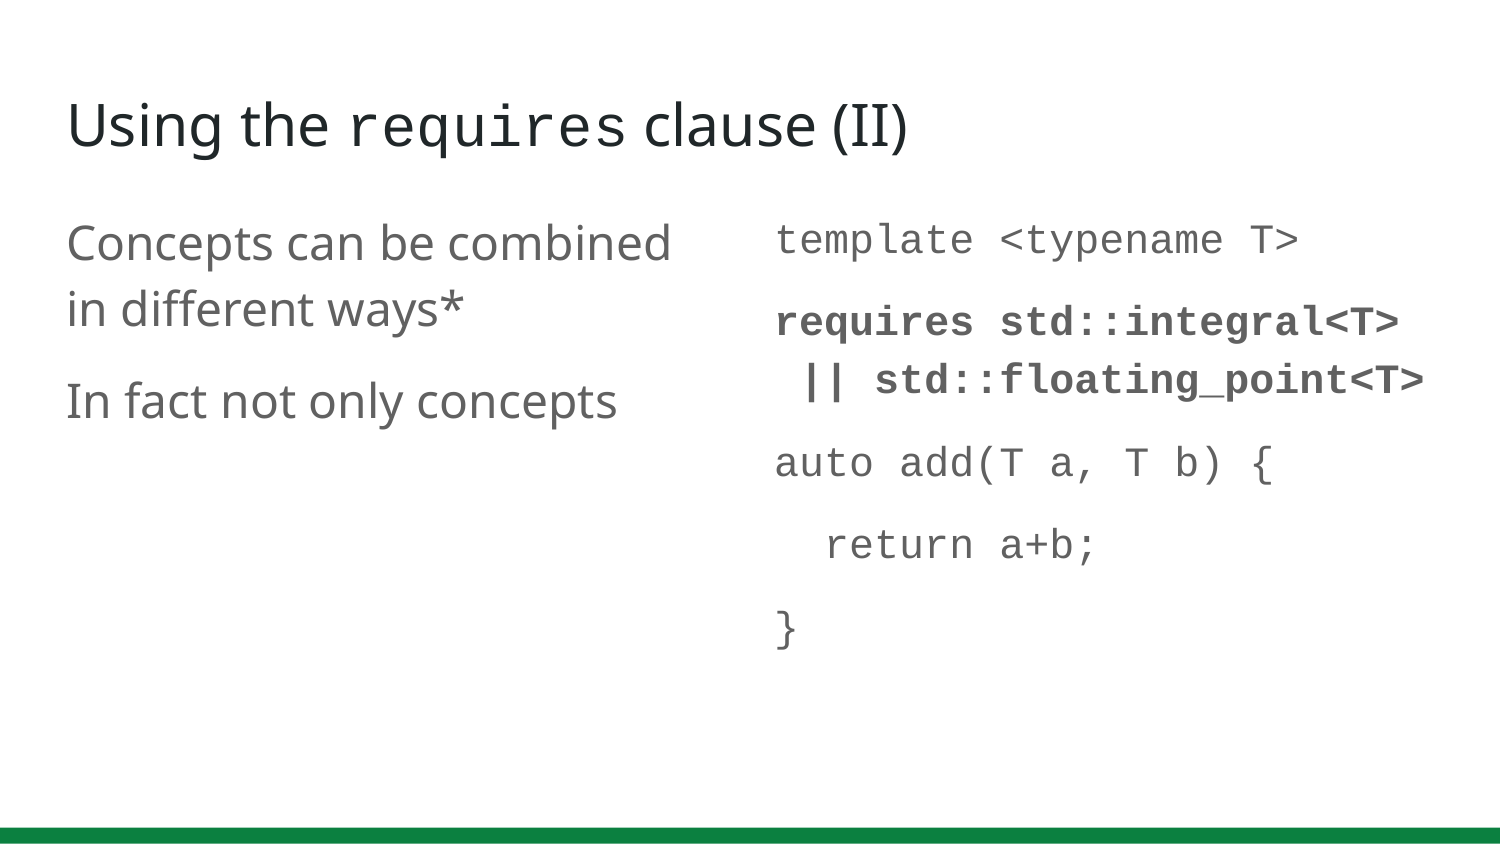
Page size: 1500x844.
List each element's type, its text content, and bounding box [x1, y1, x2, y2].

title Using the requires clause (II) [51, 72, 1449, 167]
list template <typename T> requires std::integral<T> || std::floating_point<T> auto add(T a, T b) { return a+b; } [759, 189, 1449, 750]
list Concepts can be combined in different ways* In fact not only concepts [51, 189, 708, 750]
